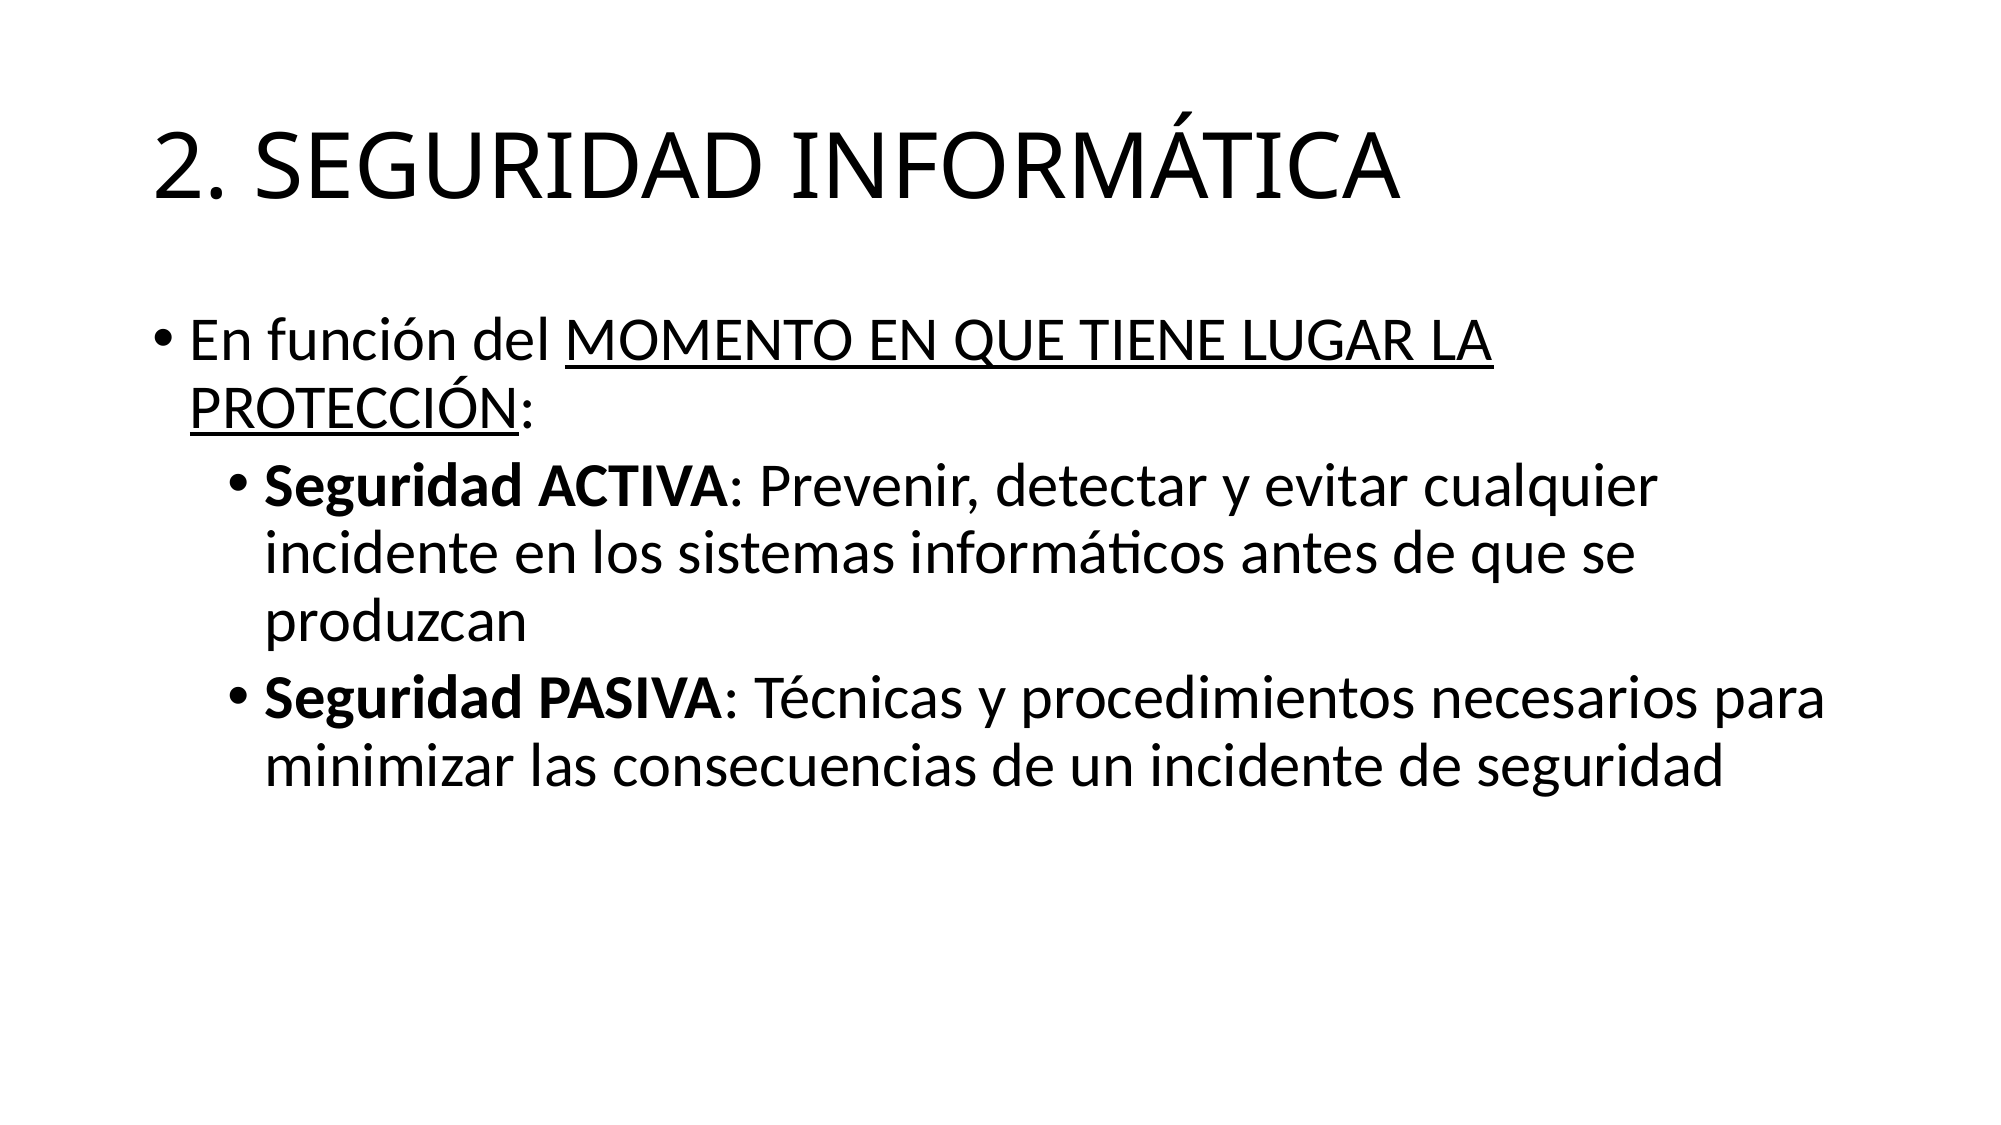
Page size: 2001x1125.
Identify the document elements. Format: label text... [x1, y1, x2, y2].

title 2. SEGURIDAD INFORMÁTICA [137, 59, 1863, 278]
list En función del MOMENTO EN QUE TIENE LUGAR LA PROTECCIÓN: Seguridad ACTIVA: Prevenir, detectar y evitar cualquier incidente en los sistemas informáticos antes de que se produzcan Seguridad PASIVA: Técnicas y procedimientos necesarios para minimizar las consecuencias de un incidente de seguridad [137, 299, 1863, 1014]
